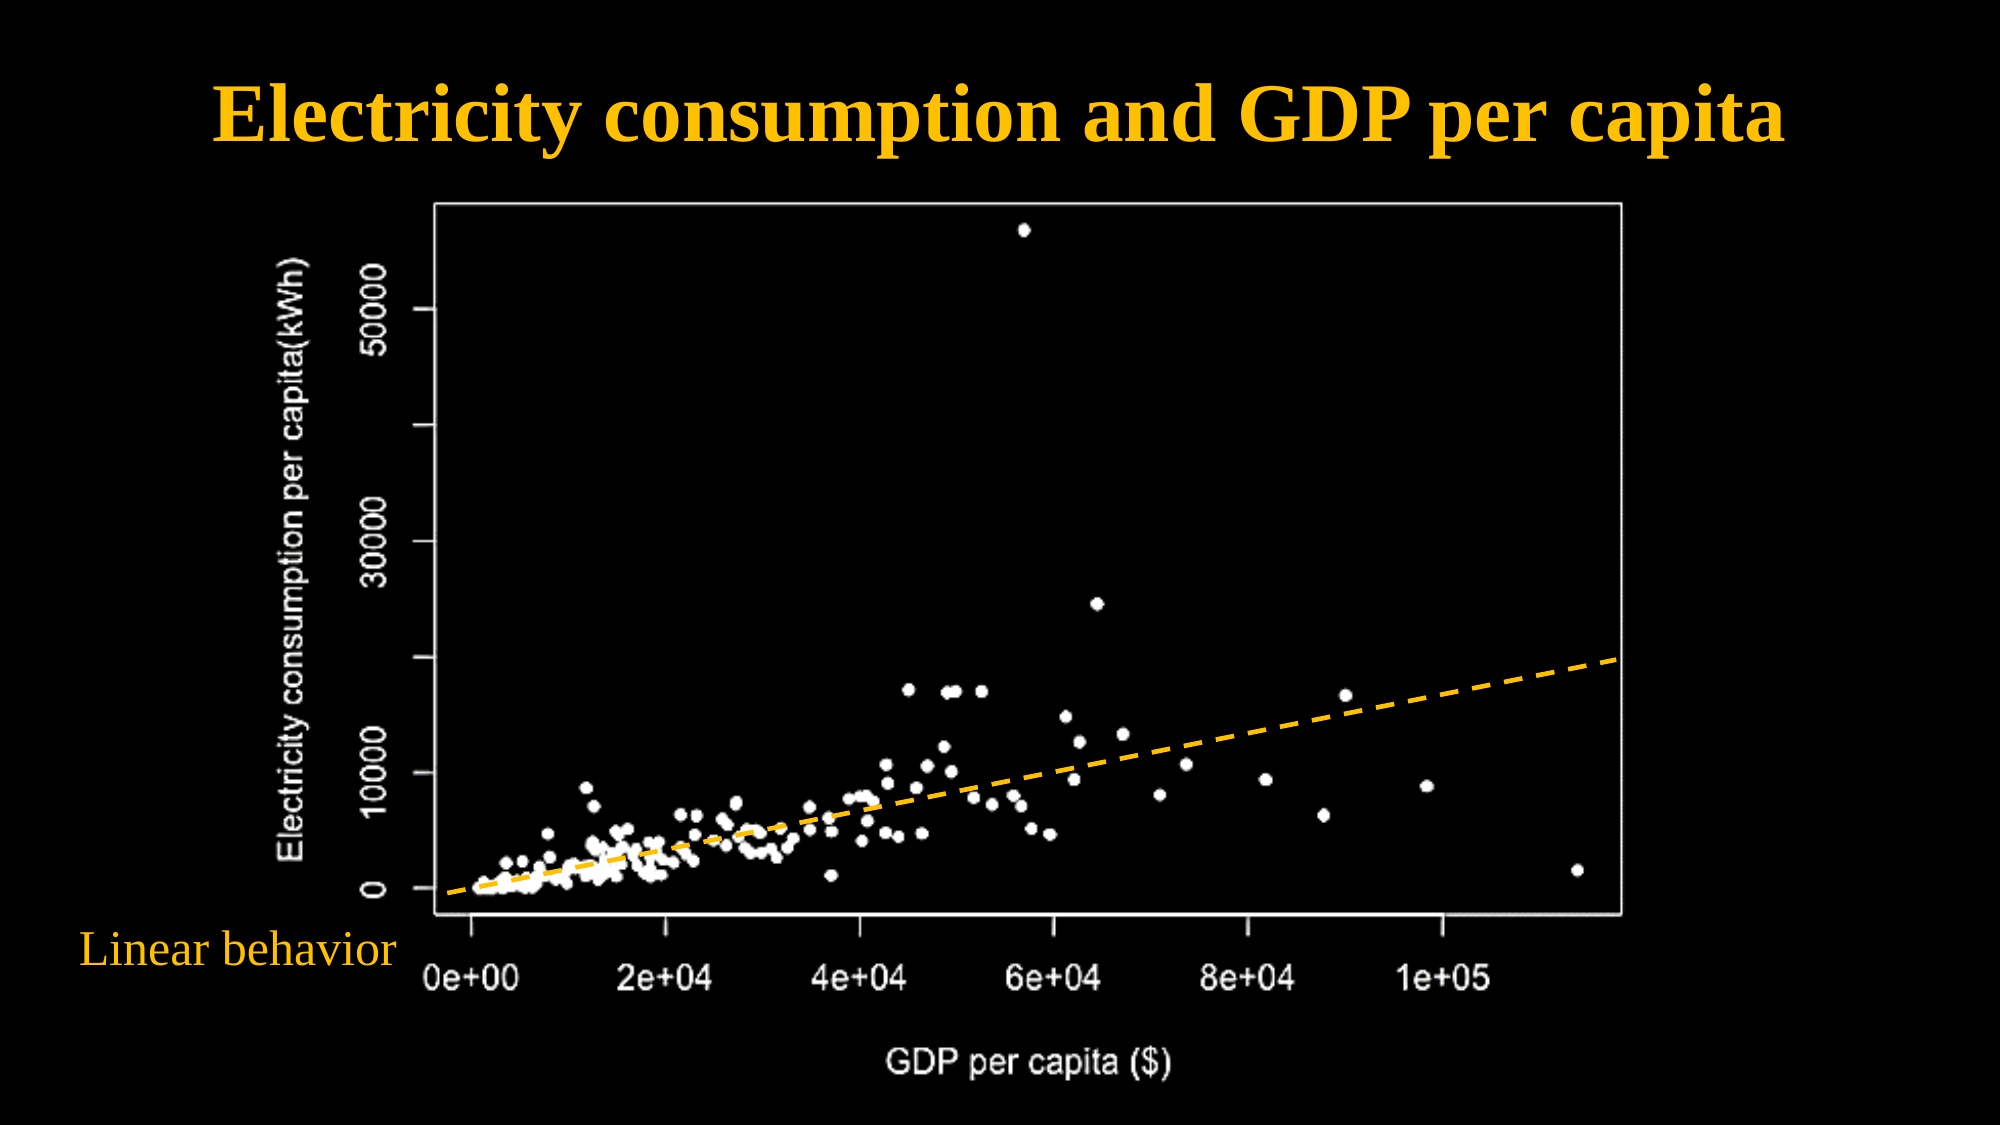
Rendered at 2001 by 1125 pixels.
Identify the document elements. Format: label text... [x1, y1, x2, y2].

text_box Electricity consumption and GDP per capita [0, 50, 2000, 166]
picture [266, 166, 1711, 1125]
text_box Linear behavior [63, 907, 266, 983]
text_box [447, 659, 1617, 894]
